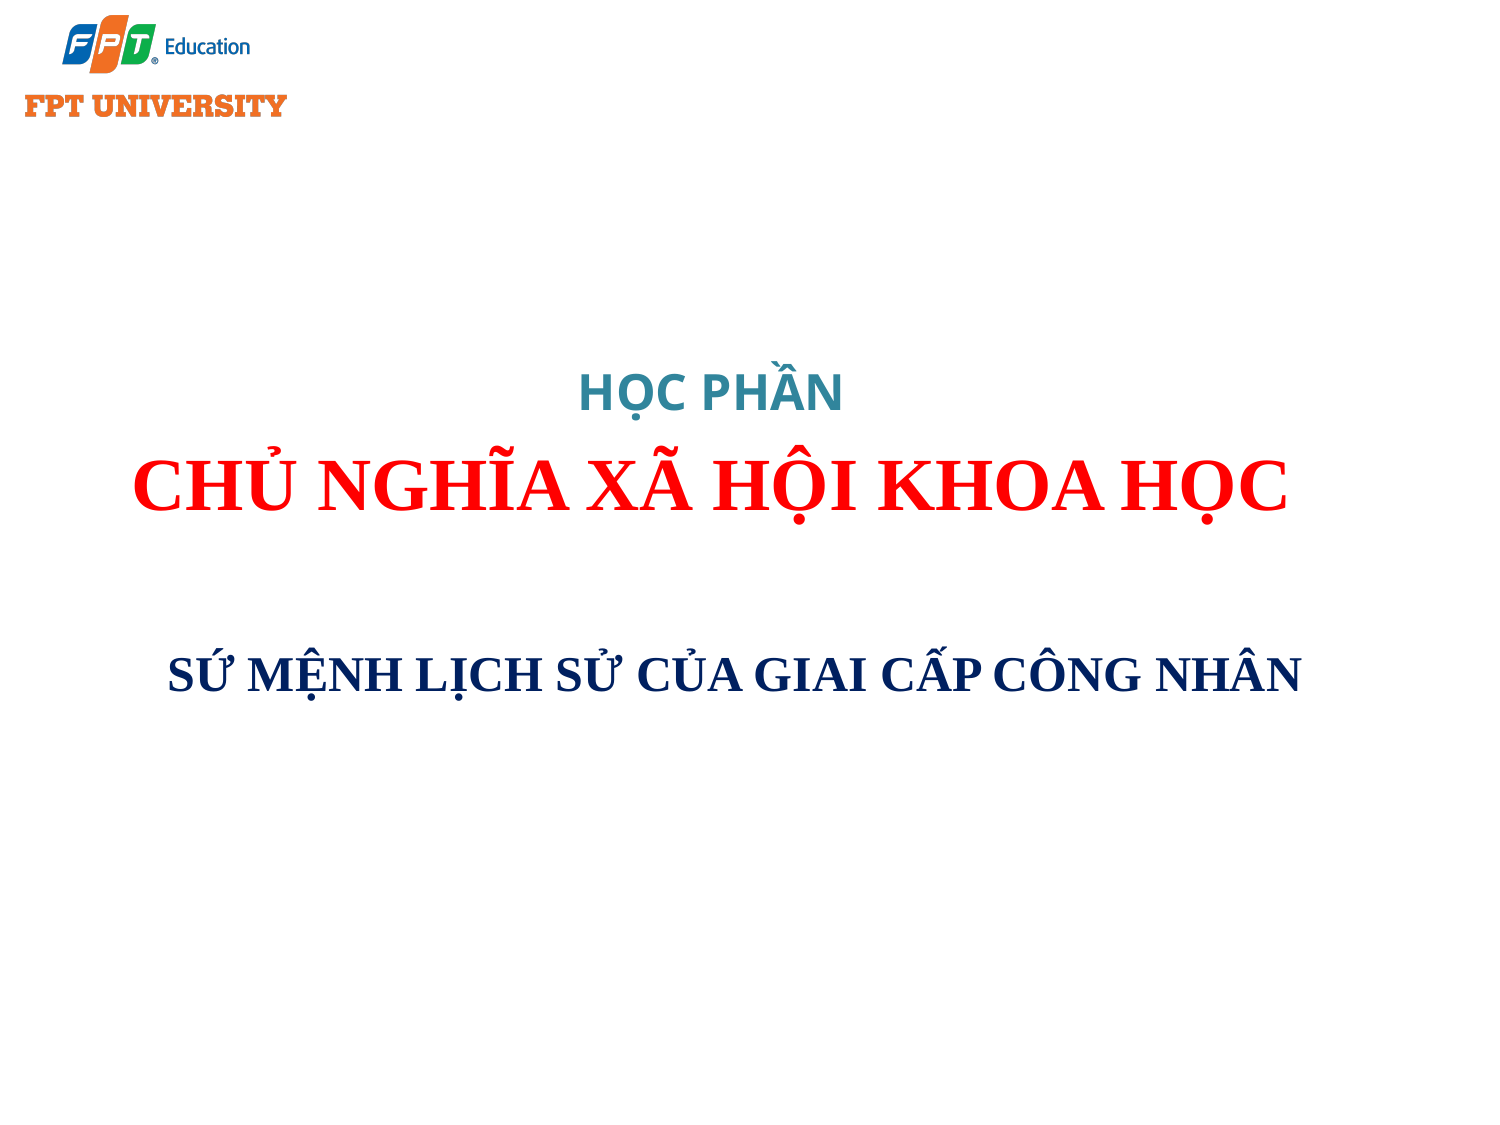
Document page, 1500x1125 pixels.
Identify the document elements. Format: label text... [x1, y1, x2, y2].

text_box HỌC PHẦN CHỦ NGHĨA XÃ HỘI KHOA HỌC [18, 359, 1405, 610]
picture [25, 15, 287, 117]
text_box SỨ MỆNH LỊCH SỬ CỦA GIAI CẤP CÔNG NHÂN [18, 610, 1452, 709]
